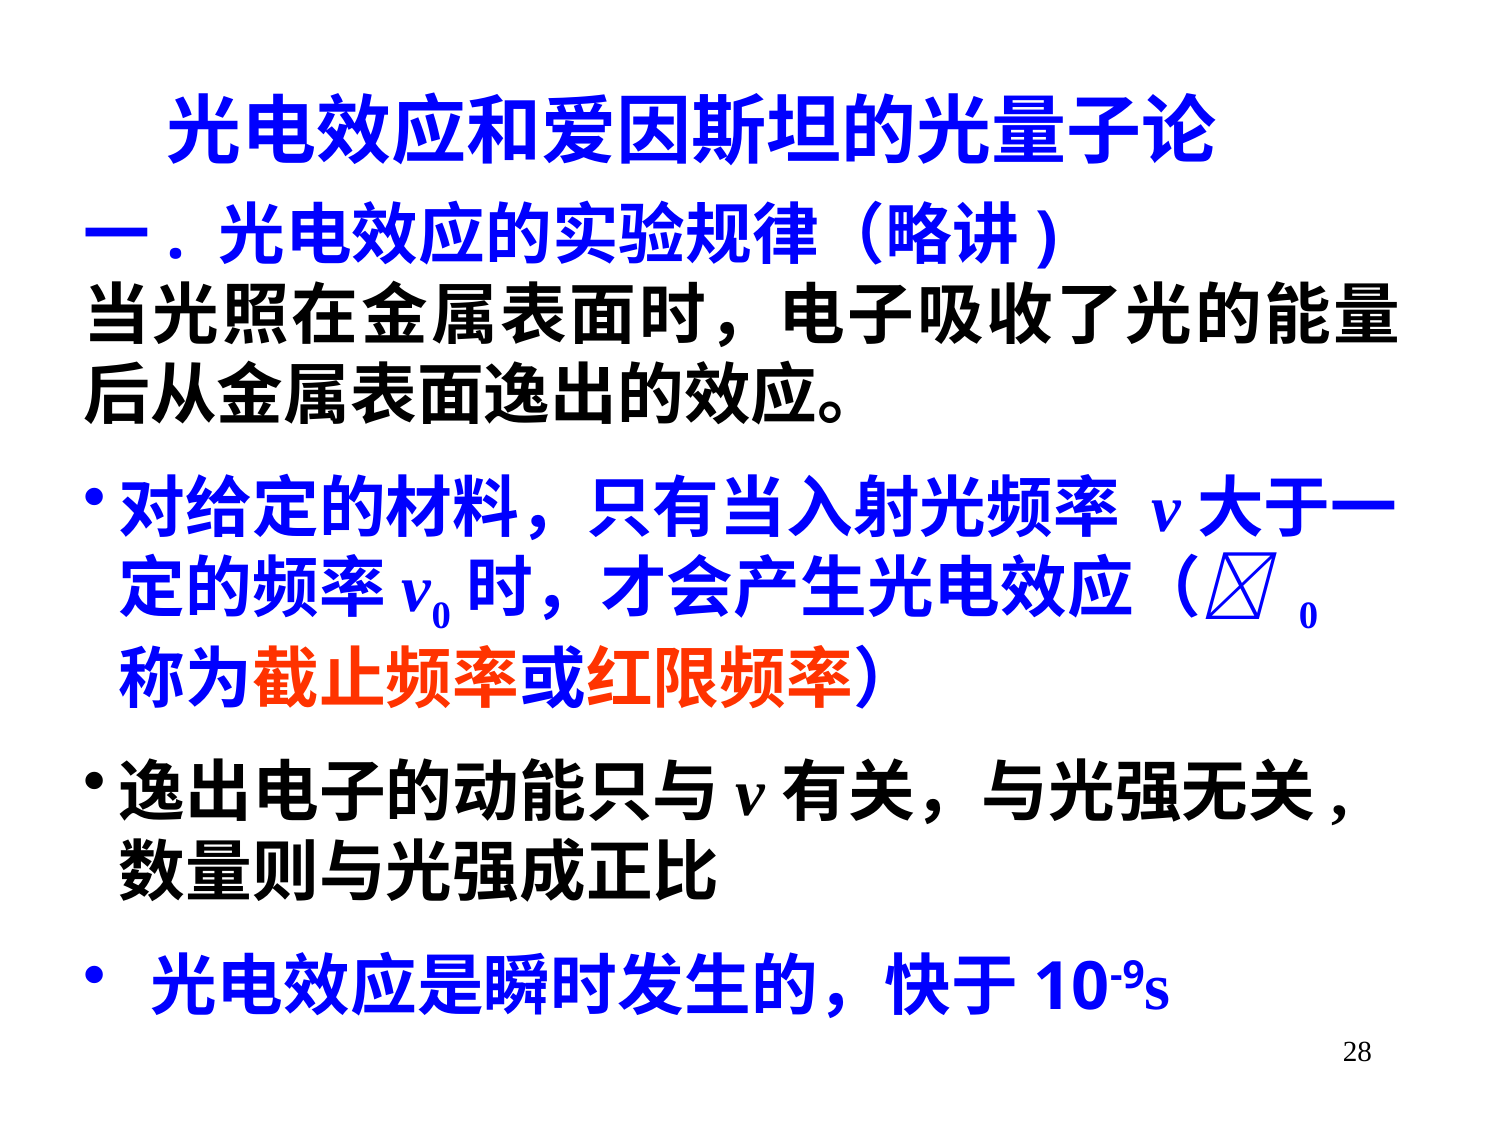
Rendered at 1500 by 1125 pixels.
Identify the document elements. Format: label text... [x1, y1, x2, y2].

slide_number 28 [1074, 1030, 1388, 1101]
text_box 光电效应和爱因斯坦的光量子论 [99, 74, 1438, 180]
text_box 一. 光电效应的实验规律（略讲) 当光照在金属表面时，电子吸收了光的能量后从金属表面逸出的效应。 对给定的材料，只有当入射光频率 v大于一定的频率v0时，才会产生光电效应（ 0 称为截止频率或红限频率） 逸出电子的动能只与v有关，与光强无关,数量则与光强成正比 光电效应是瞬时发生的，快于10-9s [68, 184, 1416, 1030]
